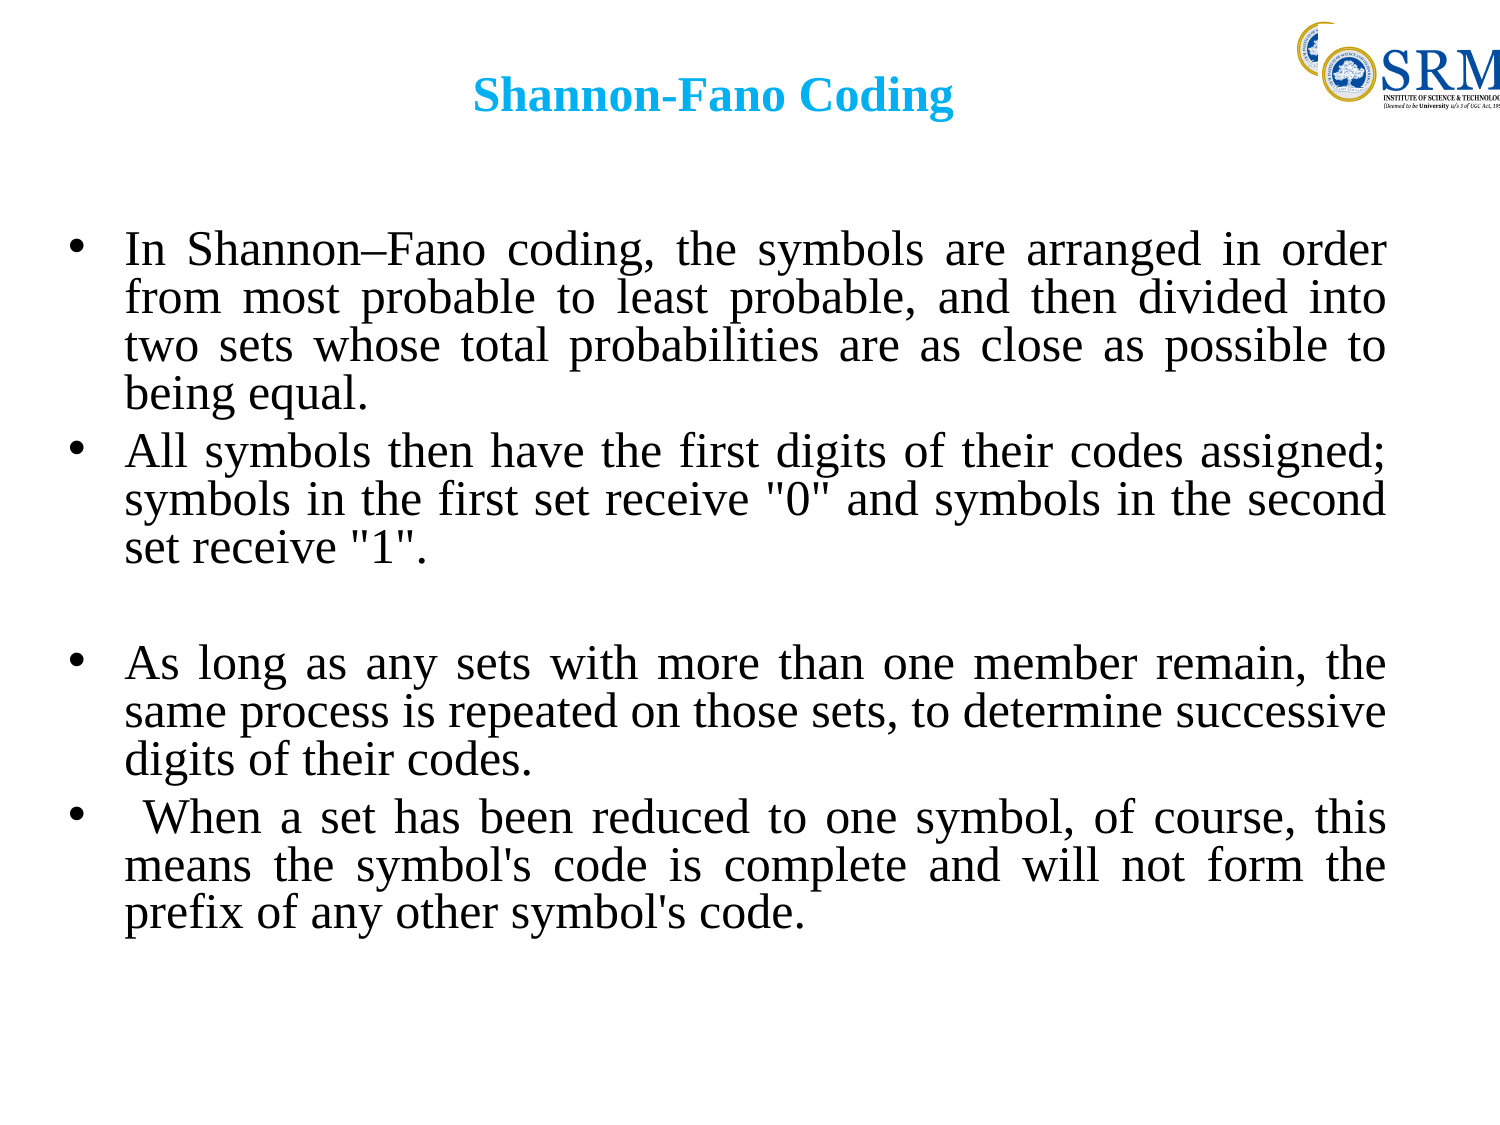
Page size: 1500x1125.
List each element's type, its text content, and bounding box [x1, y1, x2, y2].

text_box Shannon-Fano Coding [457, 54, 982, 130]
picture [1293, 0, 1500, 132]
list In Shannon–Fano coding, the symbols are arranged in order from most probable to least probable, and then divided into two sets whose total probabilities are as close as possible to being equal. All symbols then have the first digits of their codes assigned; symbols in the first set receive "0" and symbols in the second set receive "1". As long as any sets with more than one member remain, the same process is repeated on those sets, to determine successive digits of their codes. When a set has been reduced to one symbol, of course, this means the symbol's code is complete and will not form the prefix of any other symbol's code. [53, 219, 1404, 965]
